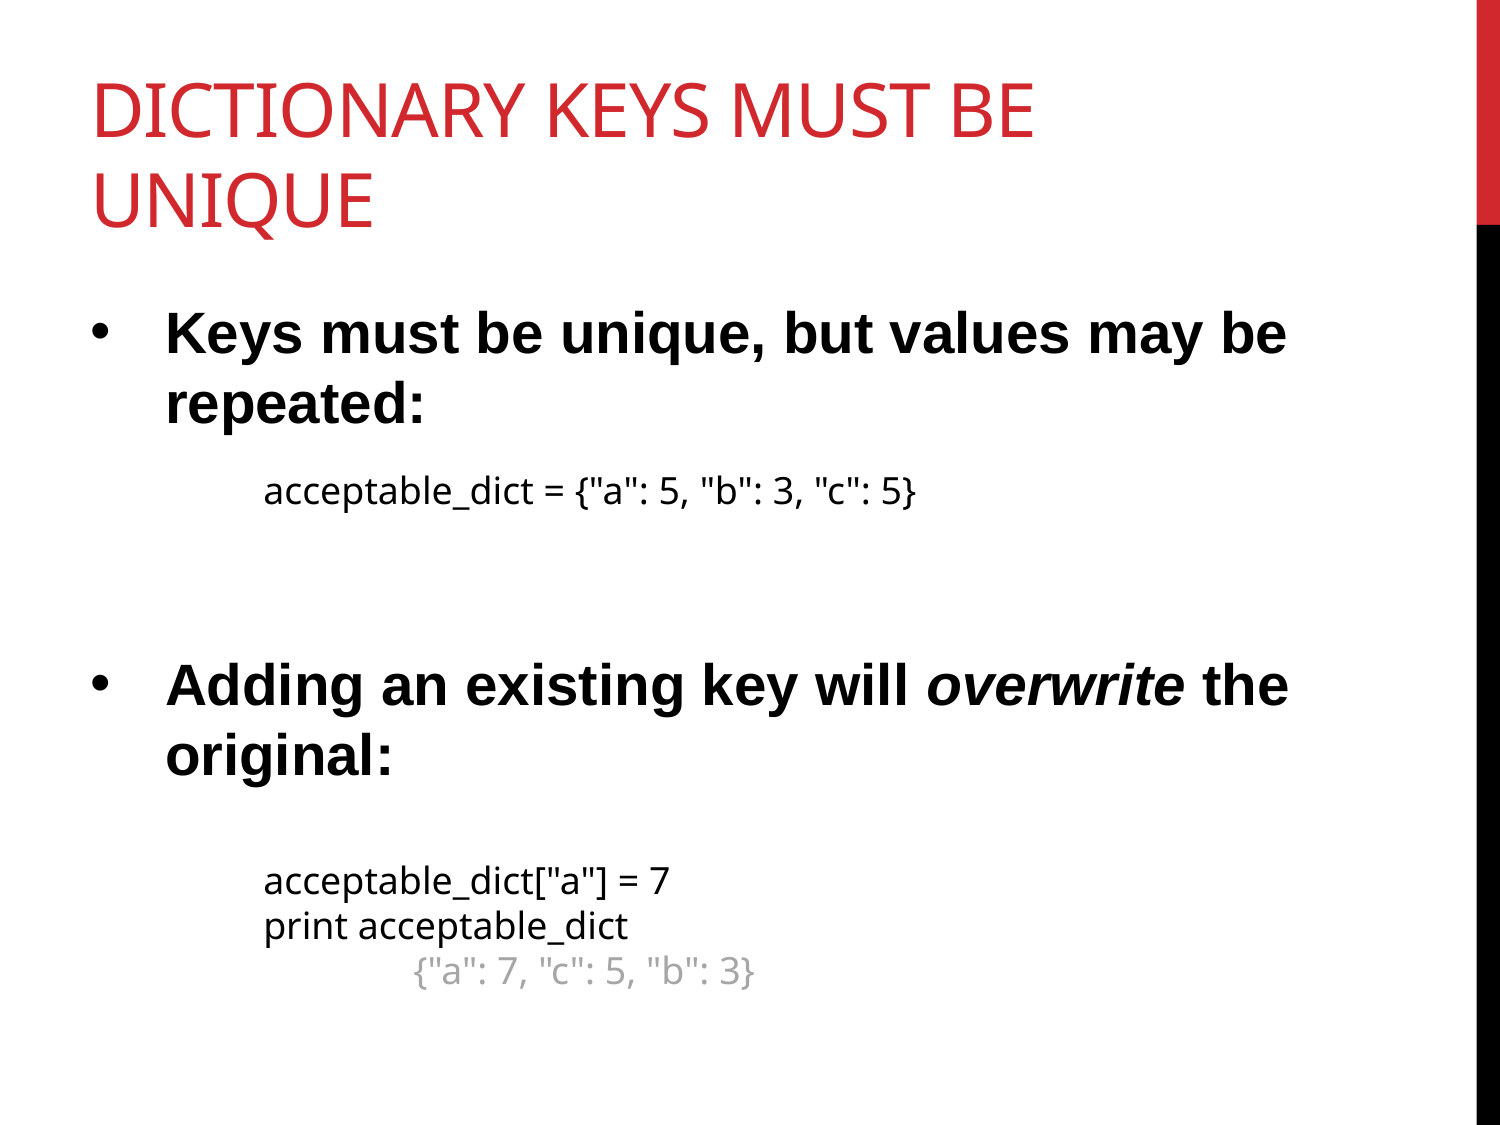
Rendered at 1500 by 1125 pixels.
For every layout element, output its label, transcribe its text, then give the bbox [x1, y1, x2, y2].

text_box acceptable_dict["a"] = 7 print acceptable_dict {"a": 7, "c": 5, "b": 3} [248, 849, 1239, 1045]
list Keys must be unique, but values may be repeated: Adding an existing key will overwrite the original: [75, 287, 1325, 1005]
title dictionary Keys must be unique [75, 25, 1325, 250]
text_box acceptable_dict = {"a": 5, "b": 3, "c": 5} [248, 459, 1239, 520]
